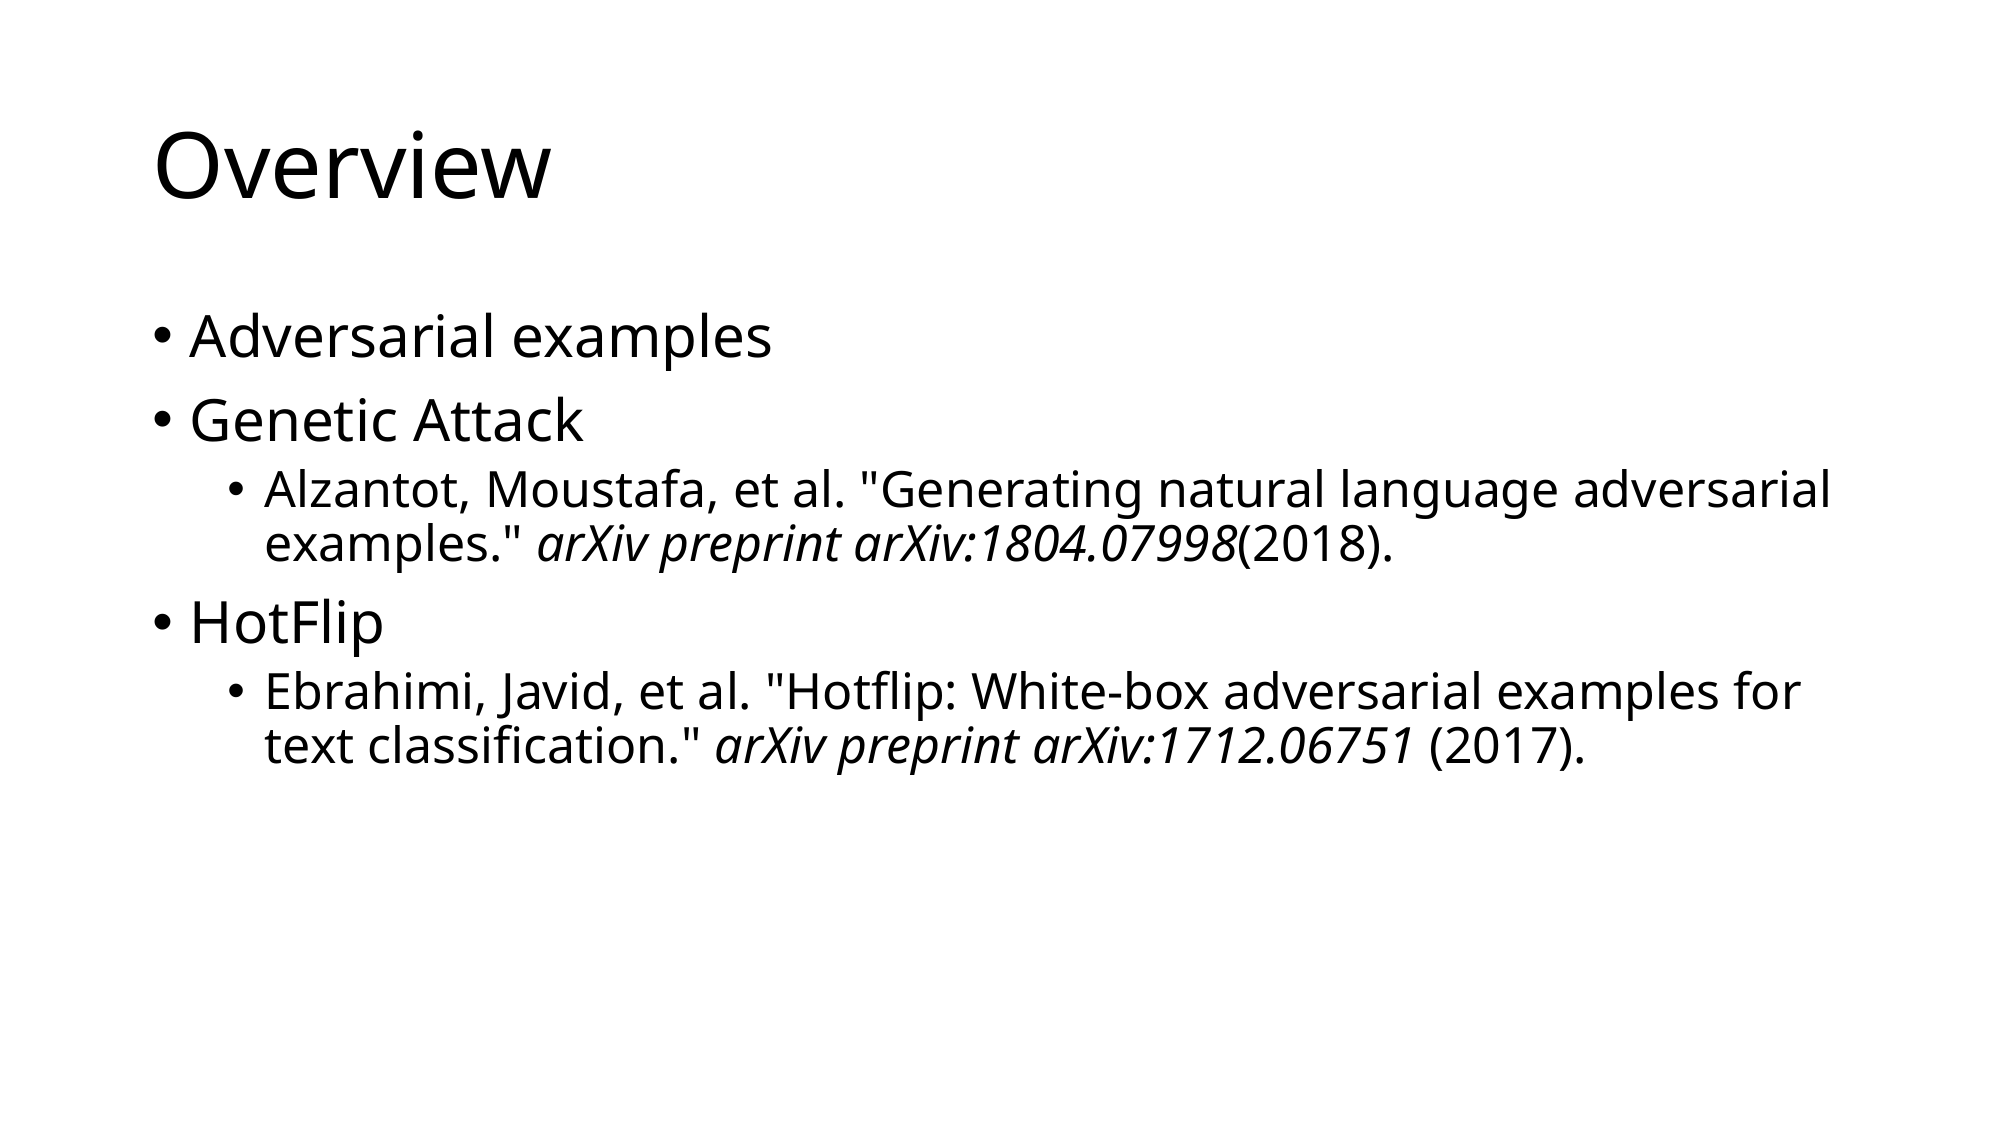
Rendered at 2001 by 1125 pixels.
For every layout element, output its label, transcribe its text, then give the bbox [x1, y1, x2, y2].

list Adversarial examples Genetic Attack Alzantot, Moustafa, et al. "Generating natural language adversarial examples." arXiv preprint arXiv:1804.07998(2018). HotFlip Ebrahimi, Javid, et al. "Hotflip: White-box adversarial examples for text classification." arXiv preprint arXiv:1712.06751 (2017). [137, 299, 1863, 1014]
title Overview [137, 59, 1863, 278]
